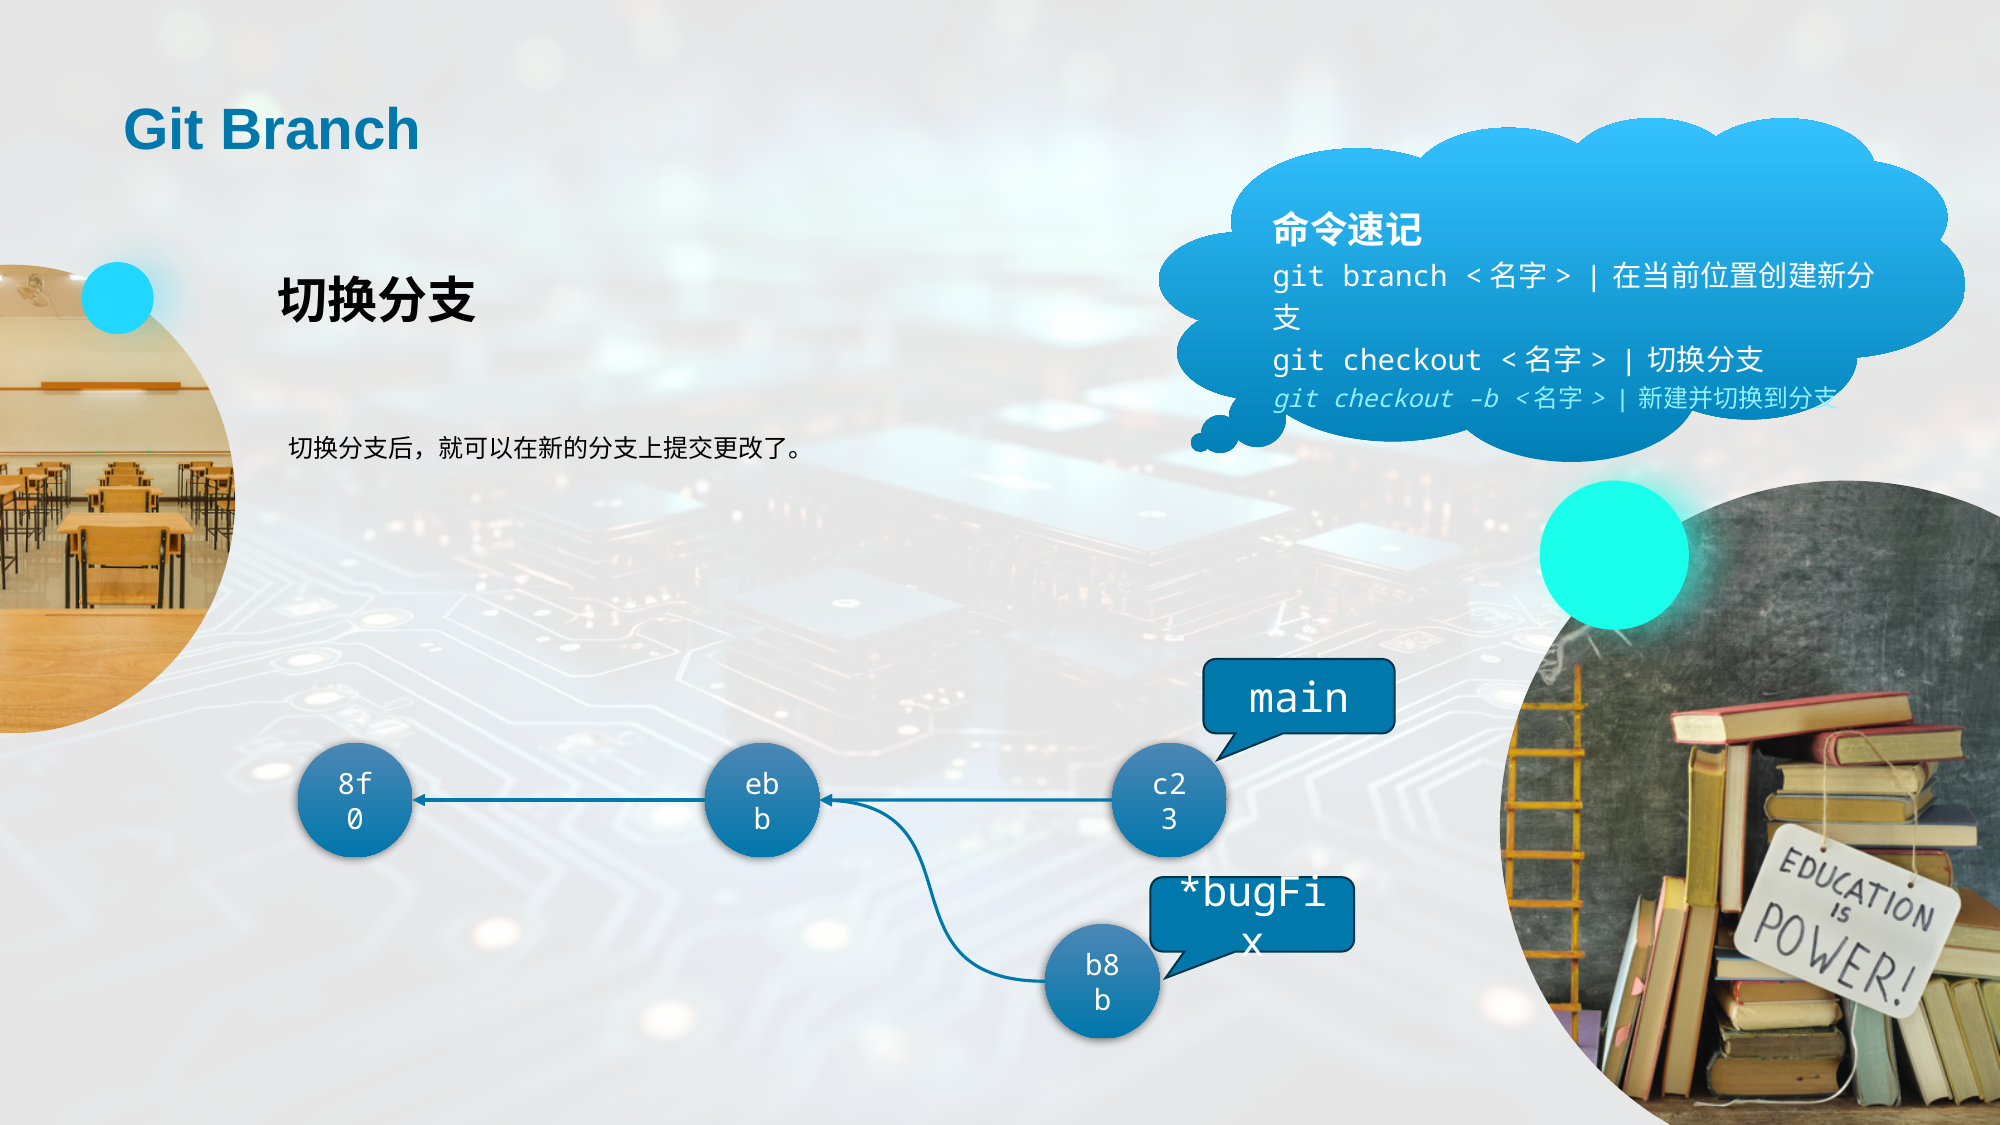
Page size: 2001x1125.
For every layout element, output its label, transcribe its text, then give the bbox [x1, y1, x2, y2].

text_box 命令速记 git branch <名字> | 在当前位置创建新分支 git checkout <名字> | 切换分支 git checkout –b <名字> | 新建并切换到分支 [1257, 189, 1915, 260]
title Git Branch [108, 0, 1890, 169]
text_box [1166, 118, 1958, 260]
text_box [0, 260, 2000, 1125]
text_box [819, 799, 1046, 982]
